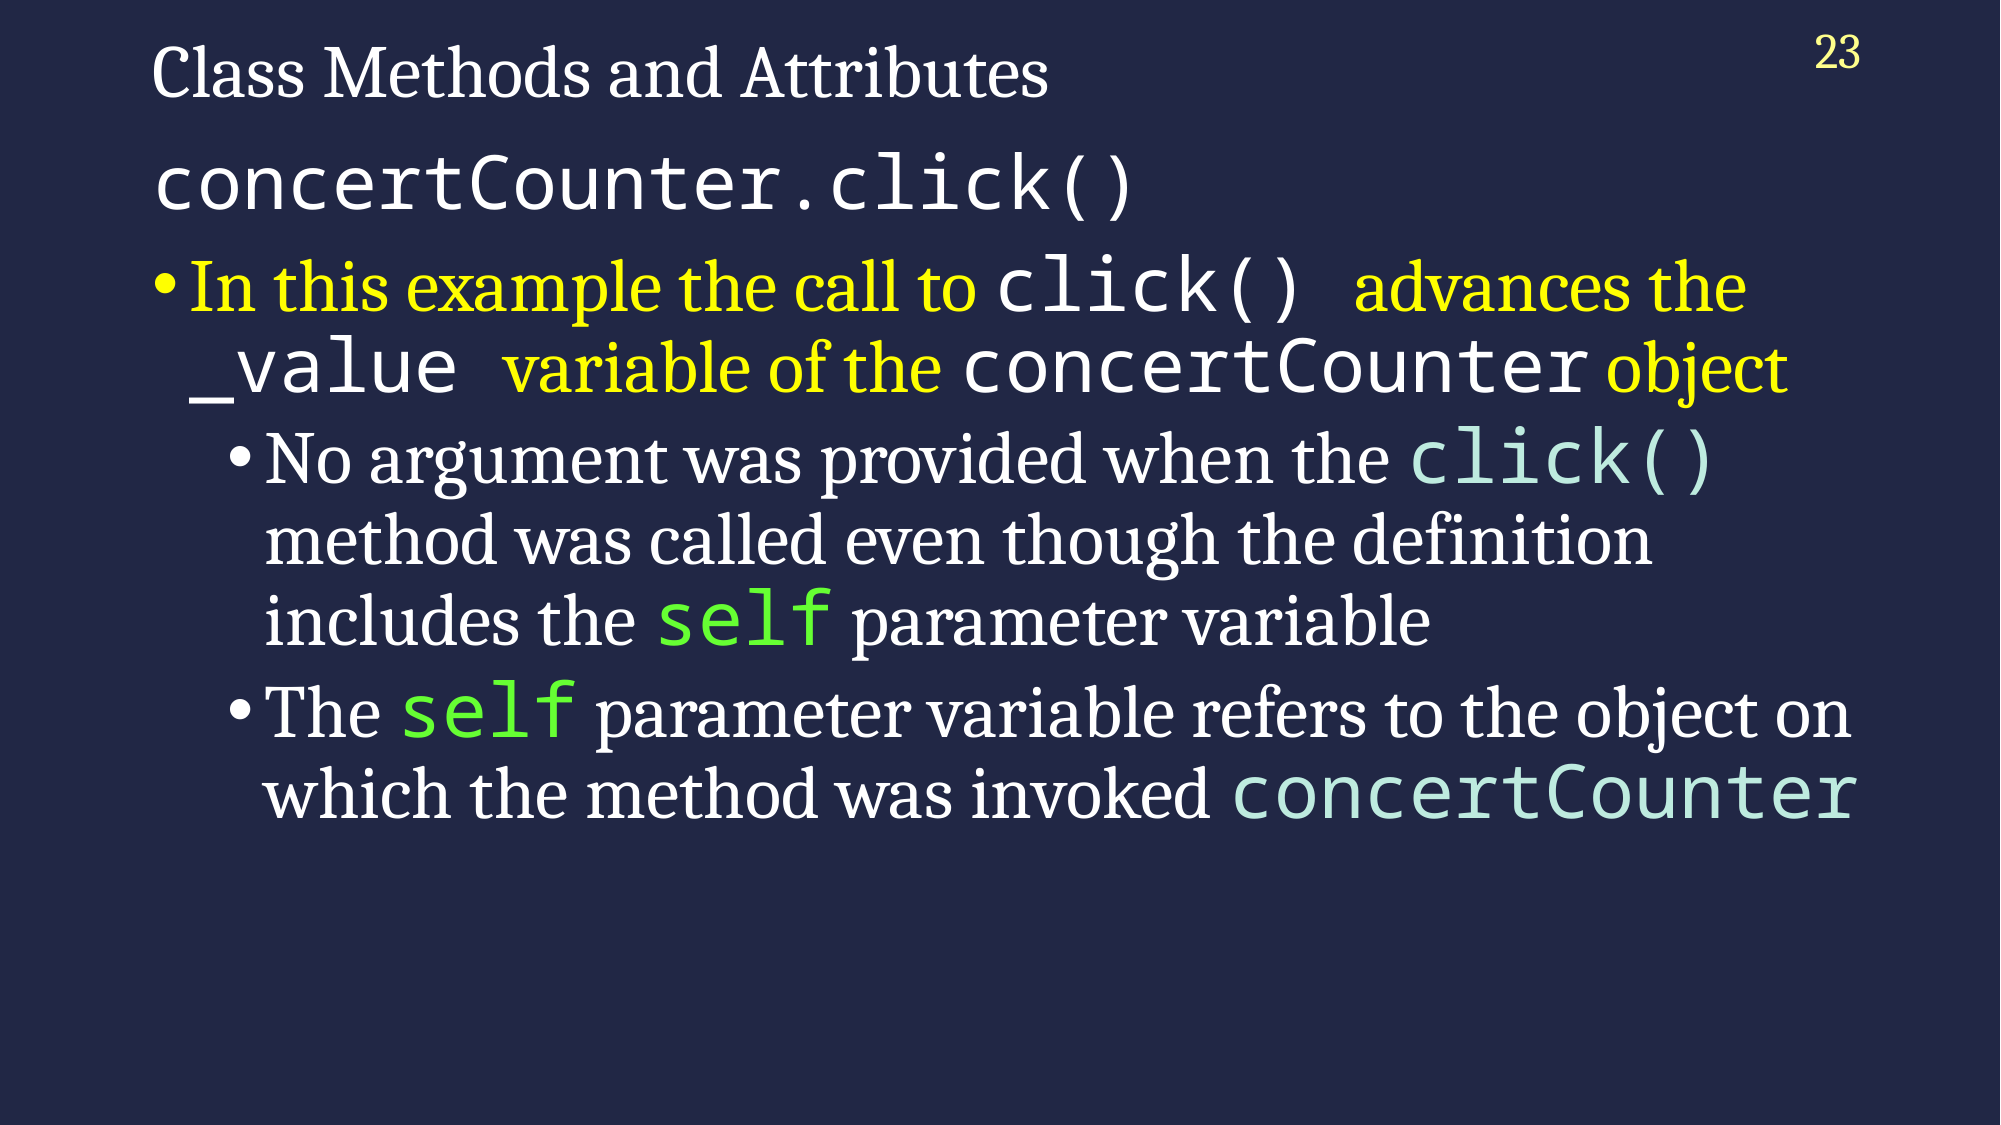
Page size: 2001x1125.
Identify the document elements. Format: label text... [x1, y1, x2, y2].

slide_number 23 [1760, 18, 1877, 79]
title Class Methods and Attributes [137, 22, 1877, 125]
list concertCounter.click() In this example the call to click() advances the _value variable of the concertCounter object No argument was provided when the click() method was called even though the definition includes the self parameter variable The self parameter variable refers to the object on which the method was invoked concertCounter [137, 137, 1877, 1038]
